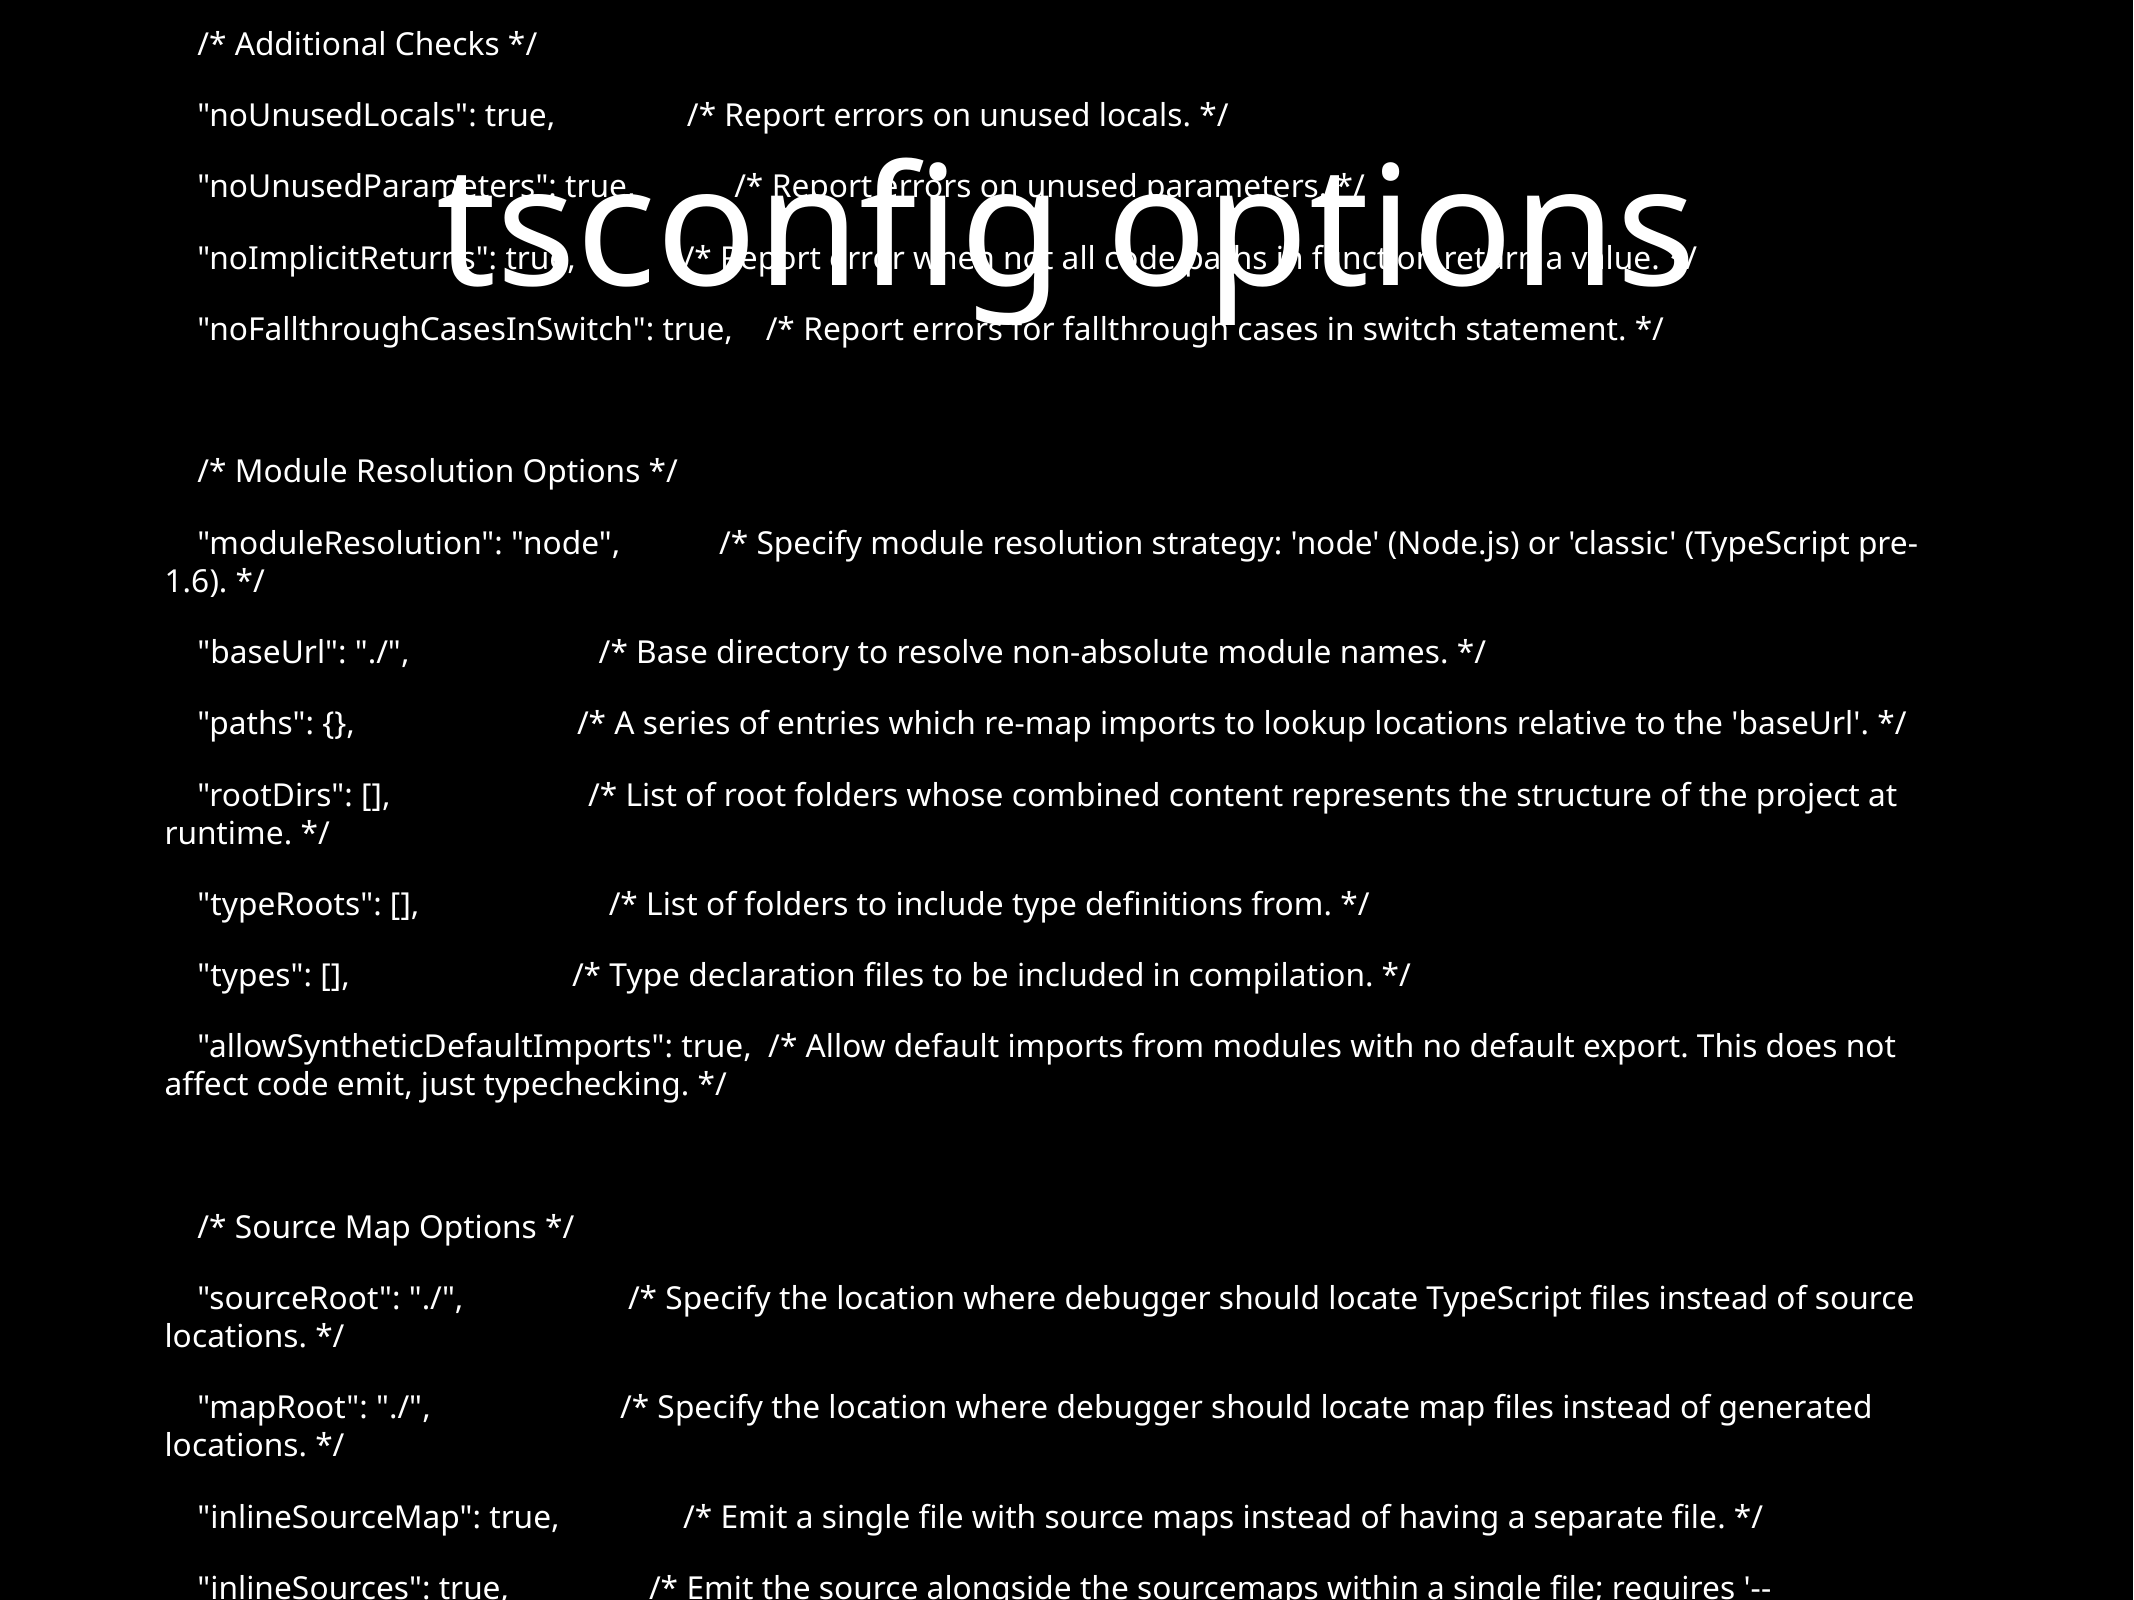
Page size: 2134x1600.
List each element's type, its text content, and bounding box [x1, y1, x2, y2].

title tsconfig options [155, 41, 1978, 397]
list "noImplicitThis": true, /* Raise error on 'this' expressions with an implied 'any' type. */ "alwaysStrict": true, /* Parse in strict mode and emit "use strict" for each source file. */ /* Additional Checks */ "noUnusedLocals": true, /* Report errors on unused locals. */ "noUnusedParameters": true, /* Report errors on unused parameters. */ "noImplicitReturns": true, /* Report error when not all code paths in function return a value. */ "noFallthroughCasesInSwitch": true, /* Report errors for fallthrough cases in switch statement. */ /* Module Resolution Options */ "moduleResolution": "node", /* Specify module resolution strategy: 'node' (Node.js) or 'classic' (TypeScript pre-1.6). */ "baseUrl": "./", /* Base directory to resolve non-absolute module names. */ "paths": {}, /* A series of entries which re-map imports to lookup locations relative to the 'baseUrl'. */ "rootDirs": [], /* List of root folders whose combined content represents the structure of the project at runtime. */ "typeRoots": [], /* List of folders to include type definitions from. */ "types": [], /* Type declaration files to be included in compilation. */ "allowSyntheticDefaultImports": true, /* Allow default imports from modules with no default export. This does not affect code emit, just typechecking. */ /* Source Map Options */ "sourceRoot": "./", /* Specify the location where debugger should locate TypeScript files instead of source locations. */ "mapRoot": "./", /* Specify the location where debugger should locate map files instead of generated locations. */ "inlineSourceMap": true, /* Emit a single file with source maps instead of having a separate file. */ "inlineSources": true, /* Emit the source alongside the sourcemaps within a single file; requires '--inlineSourceMap' or '--sourceMap' to be set. */ /* Experimental Options */ "experimentalDecorators": true, /* Enables experimental support for ES7 decorators. */ "emitDecoratorMetadata": true /* Enables experimental support for emitting type metadata for decorators. */ } } [155, 424, 1978, 1457]
